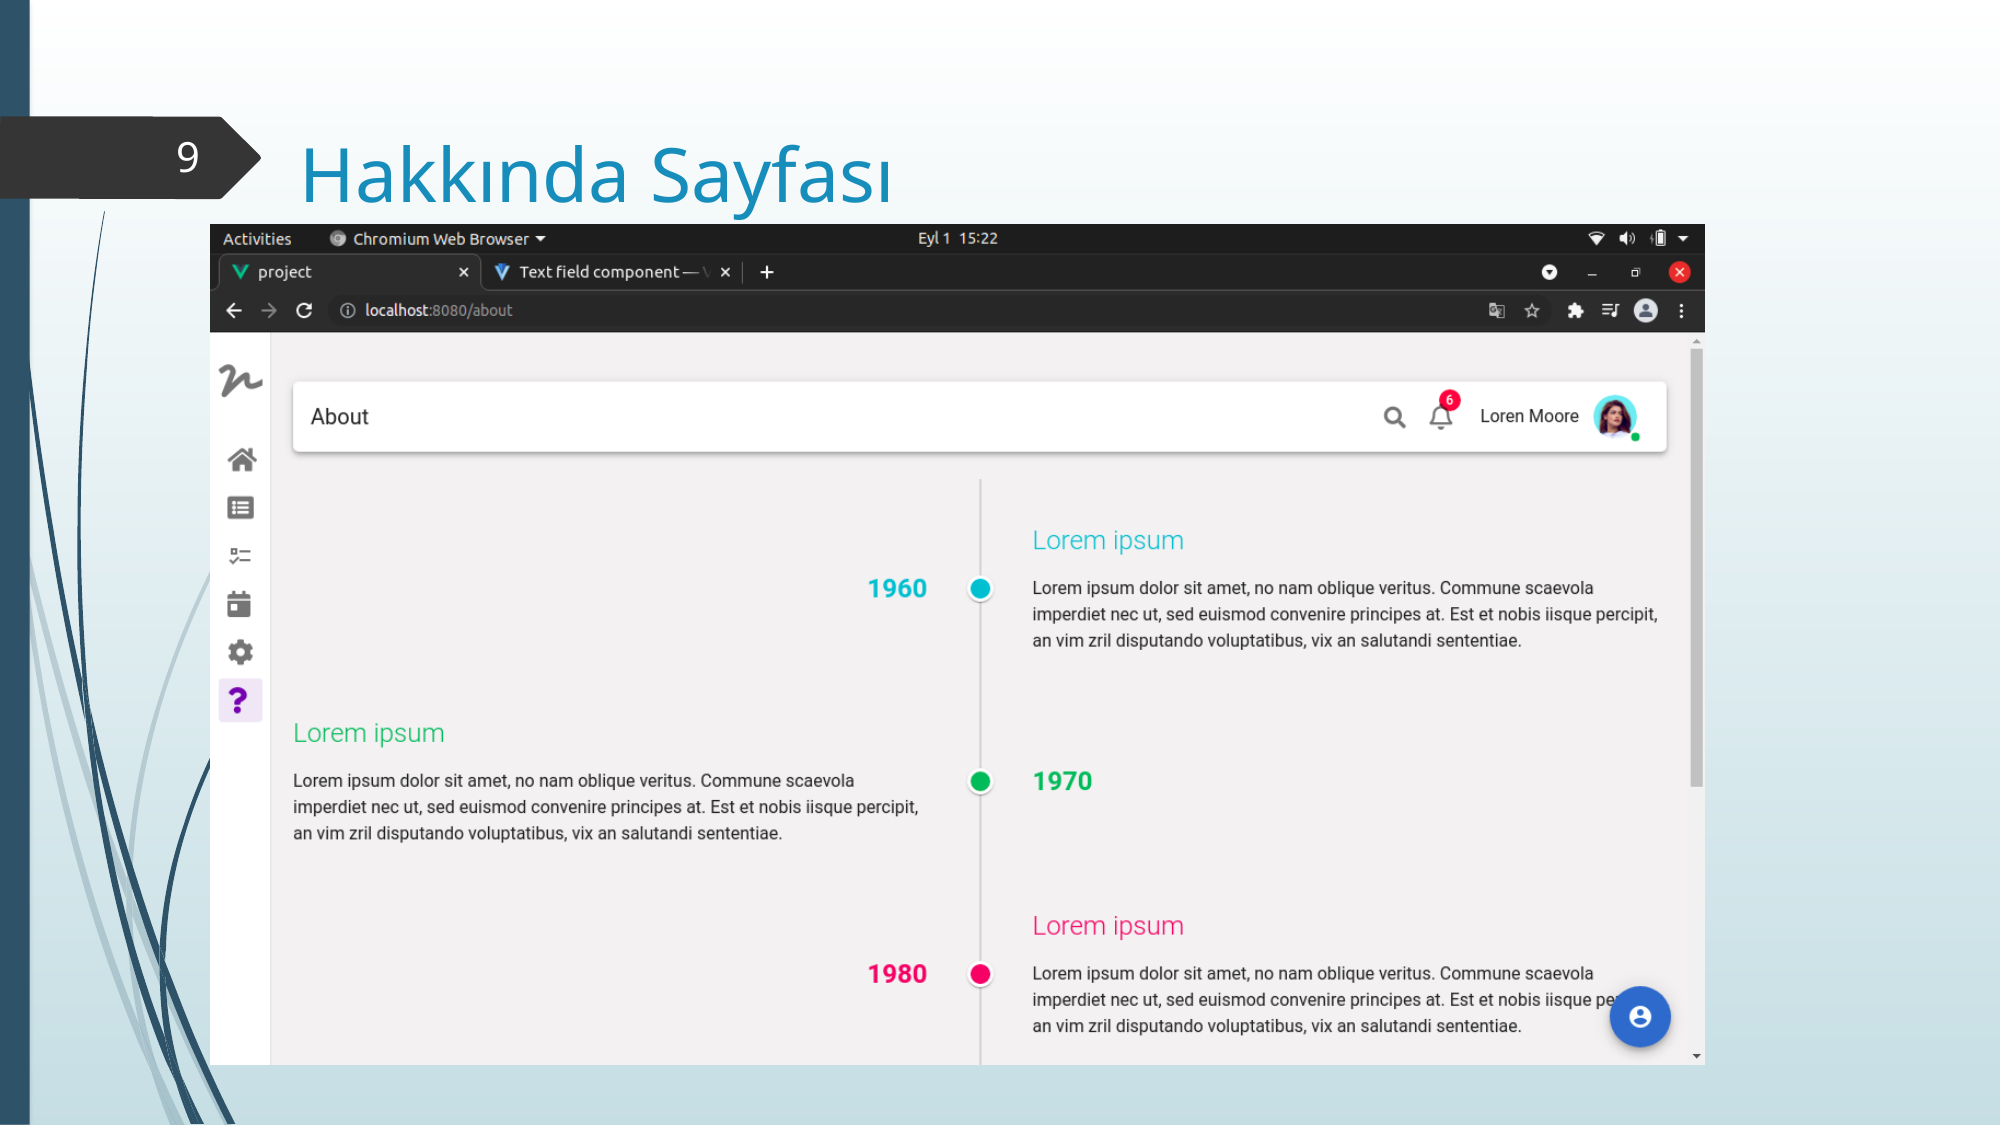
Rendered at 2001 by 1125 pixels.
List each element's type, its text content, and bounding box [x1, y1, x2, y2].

text_box Hakkında Sayfası [284, 119, 1747, 330]
text_box <number> [87, 129, 215, 189]
picture [209, 224, 1705, 1066]
